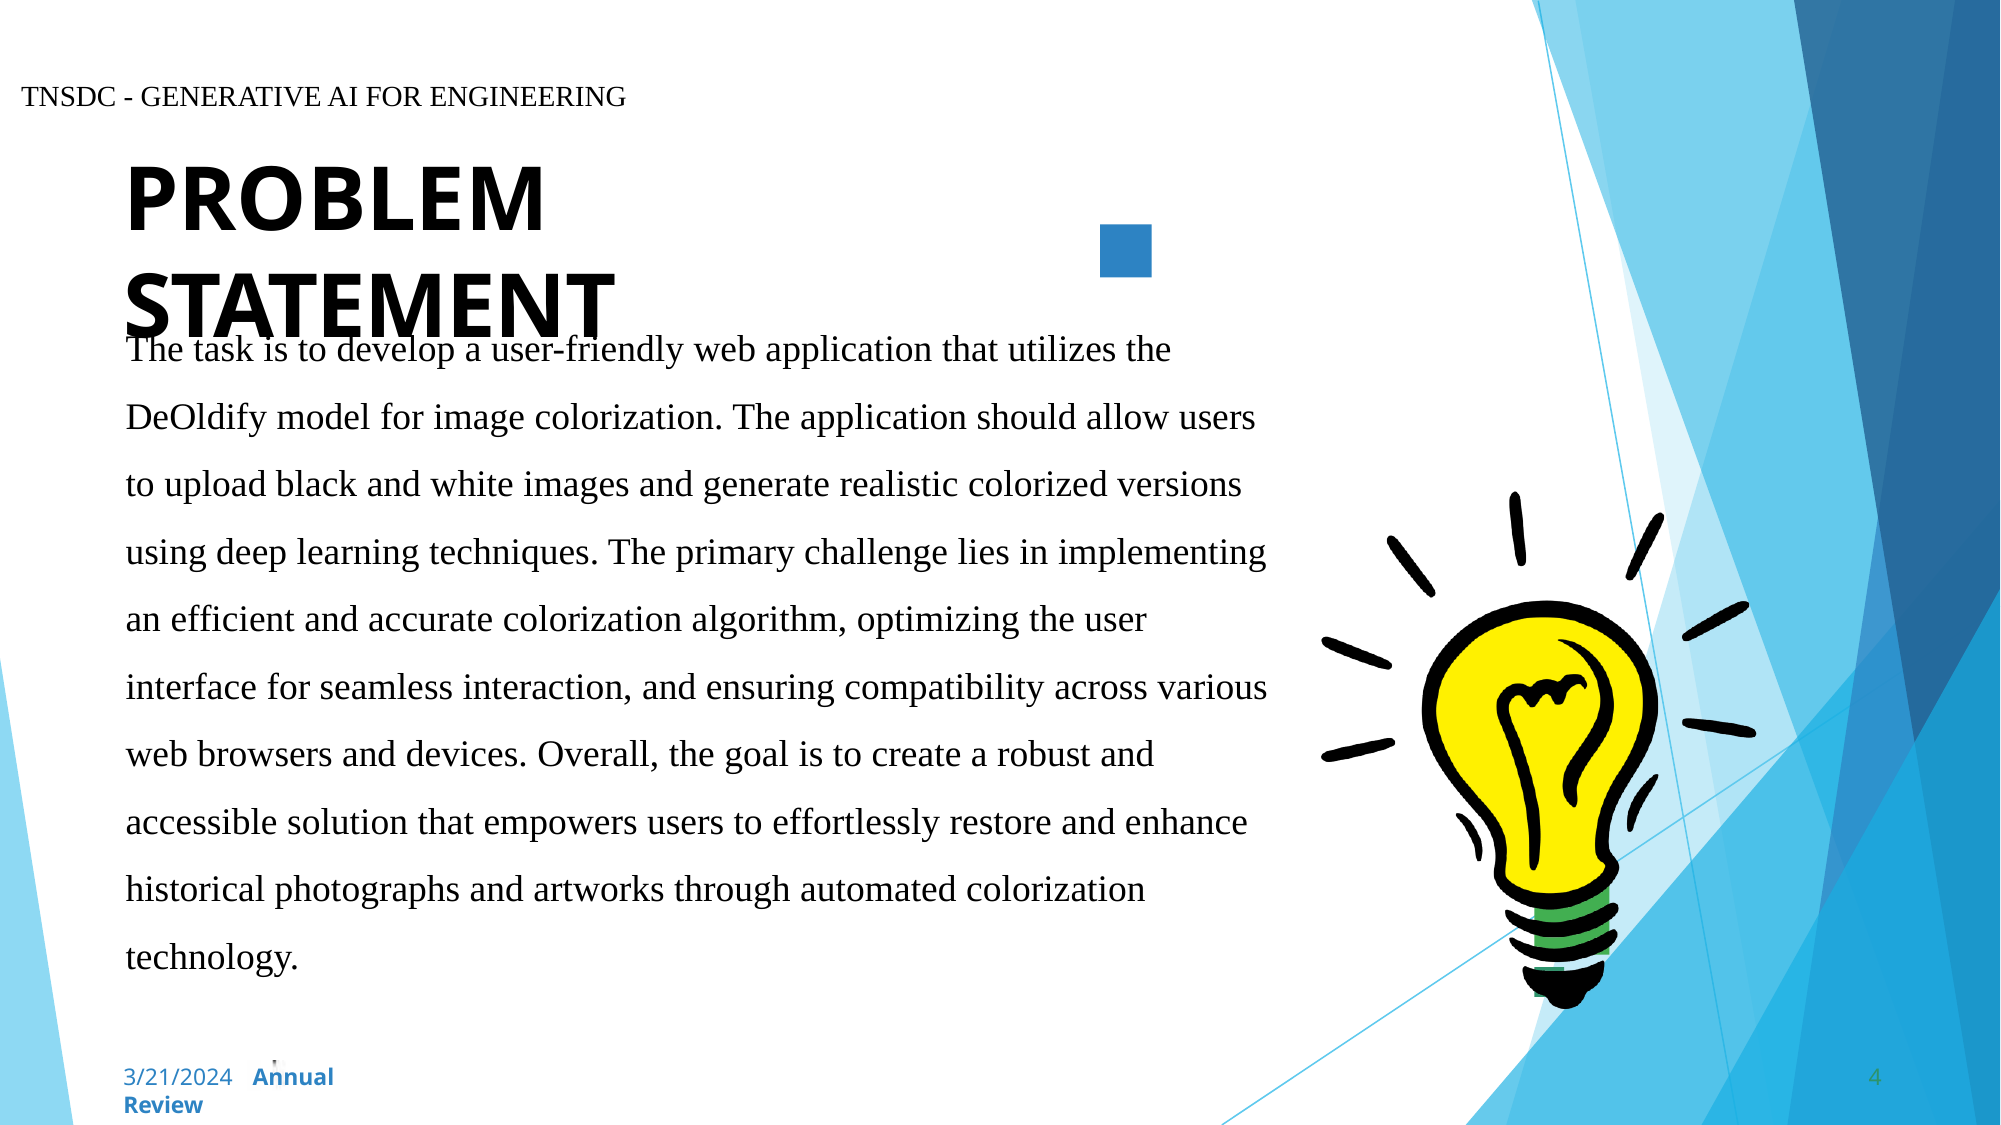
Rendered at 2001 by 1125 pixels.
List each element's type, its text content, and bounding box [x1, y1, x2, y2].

text_box The task is to develop a user-friendly web application that utilizes the DeOldify model for image colorization. The application should allow users to upload black and white images and generate realistic colorized versions using deep learning techniques. The primary challenge lies in implementing an efficient and accurate colorization algorithm, optimizing the user interface for seamless interaction, and ensuring compatibility across various web browsers and devices. Overall, the goal is to create a robust and accessible solution that empowers users to effortlessly restore and enhance historical photographs and artworks through automated colorization technology. [110, 294, 1300, 984]
text_box TNSDC - GENERATIVE AI FOR ENGINEERING [0, 0, 825, 120]
picture [110, 1060, 463, 1094]
text_box [1100, 224, 1152, 278]
title PROBLEM STATEMENT [121, 139, 1047, 294]
slide_number 4 [1849, 1061, 1890, 1125]
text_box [1310, 480, 1765, 1016]
text_box 3/21/2024 Annual Review [121, 1103, 417, 1118]
